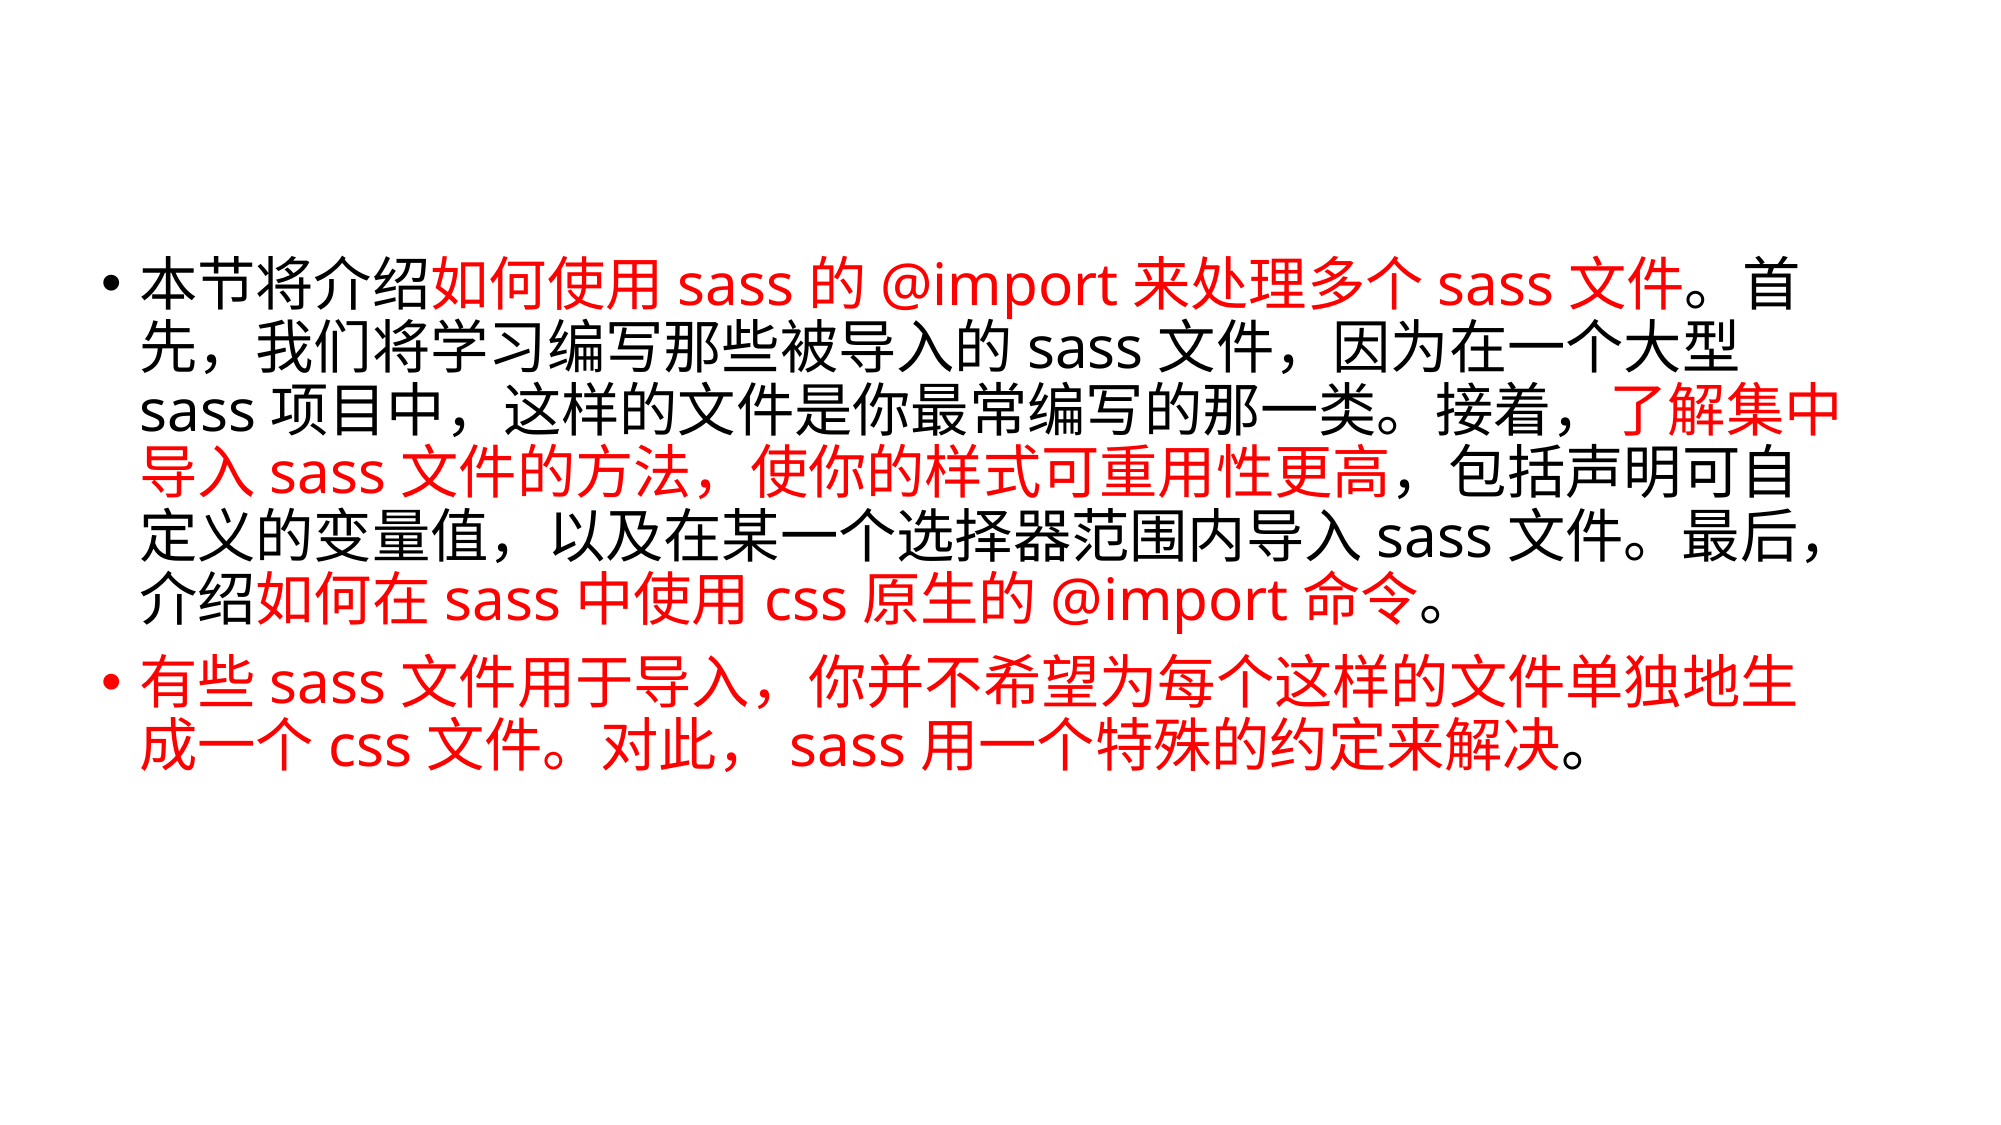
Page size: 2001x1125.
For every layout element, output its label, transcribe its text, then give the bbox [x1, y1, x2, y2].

list 本节将介绍如何使用sass的@import来处理多个sass文件。首先，我们将学习编写那些被导入的sass文件，因为在一个大型sass项目中，这样的文件是你最常编写的那一类。接着，了解集中导入sass文件的方法，使你的样式可重用性更高，包括声明可自定义的变量值，以及在某一个选择器范围内导入sass文件。最后，介绍如何在sass中使用css原生的@import命令。 有些sass文件用于导入，你并不希望为每个这样的文件单独地生成一个css文件。对此，sass用一个特殊的约定来解决。 [86, 247, 1866, 827]
